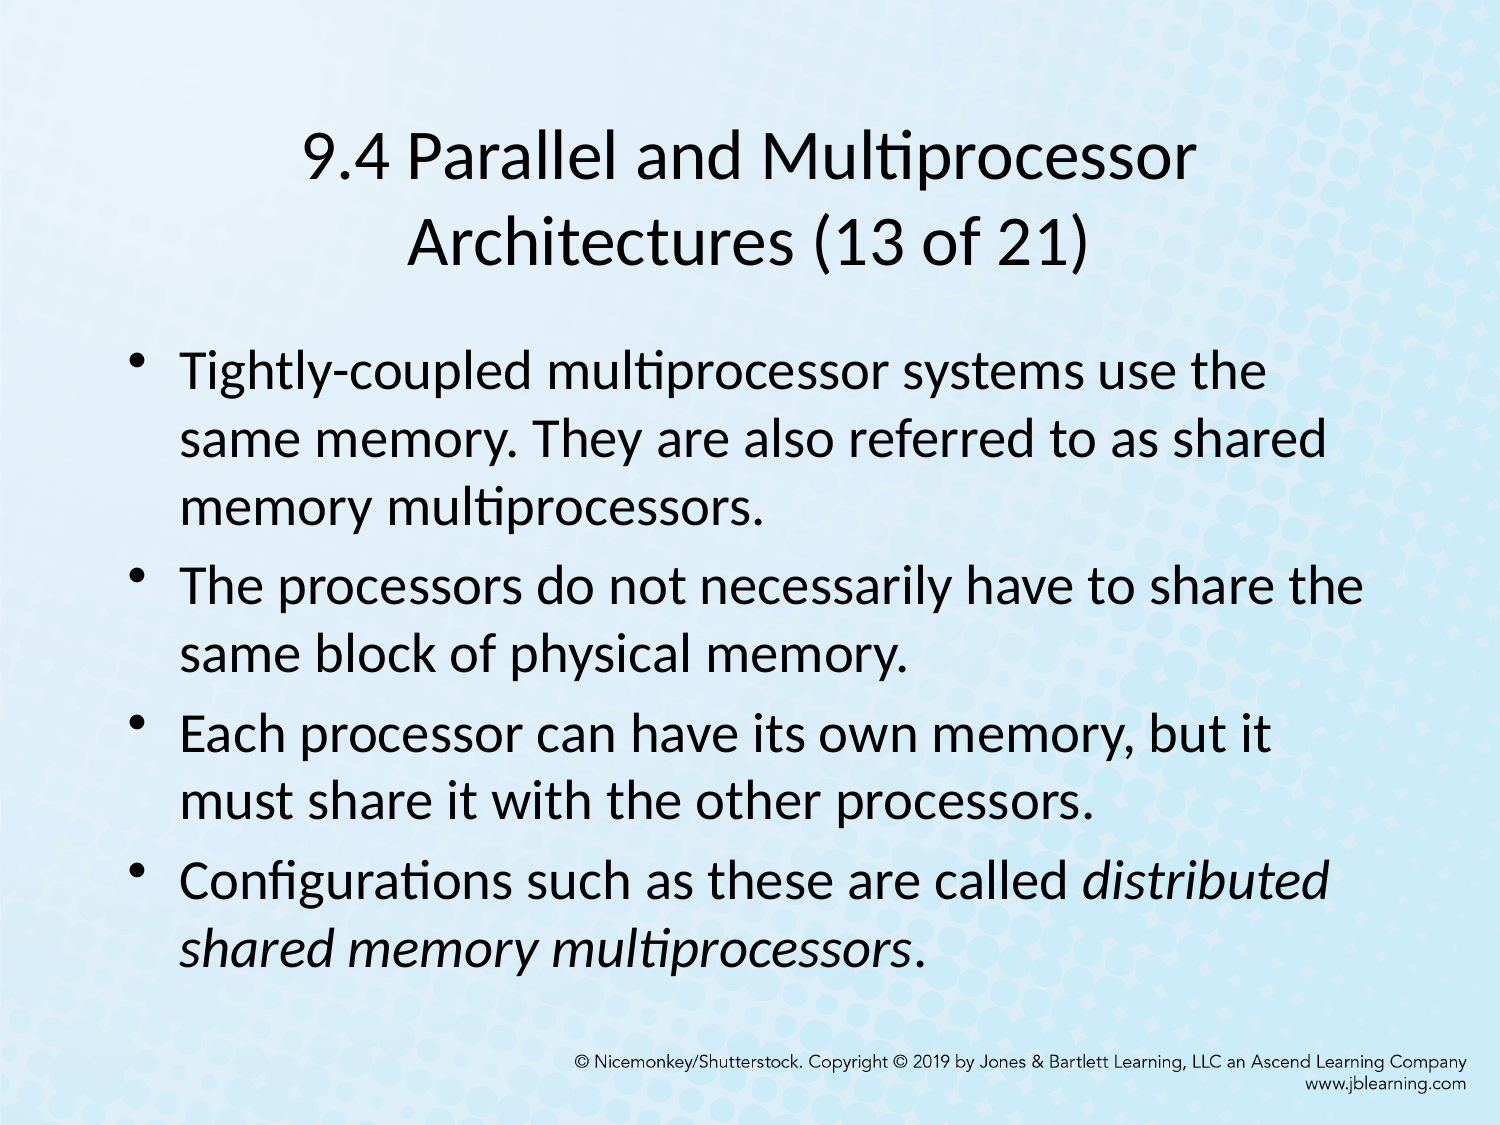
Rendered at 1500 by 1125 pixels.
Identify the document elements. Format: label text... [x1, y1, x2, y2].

title 9.4 Parallel and Multiprocessor Architectures (13 of 21) [112, 99, 1388, 288]
picture [0, 0, 1500, 1125]
list Tightly-coupled multiprocessor systems use the same memory. They are also referred to as shared memory multiprocessors. The processors do not necessarily have to share the same block of physical memory. Each processor can have its own memory, but it must share it with the other processors. Configurations such as these are called distributed shared memory multiprocessors. [112, 324, 1388, 1000]
